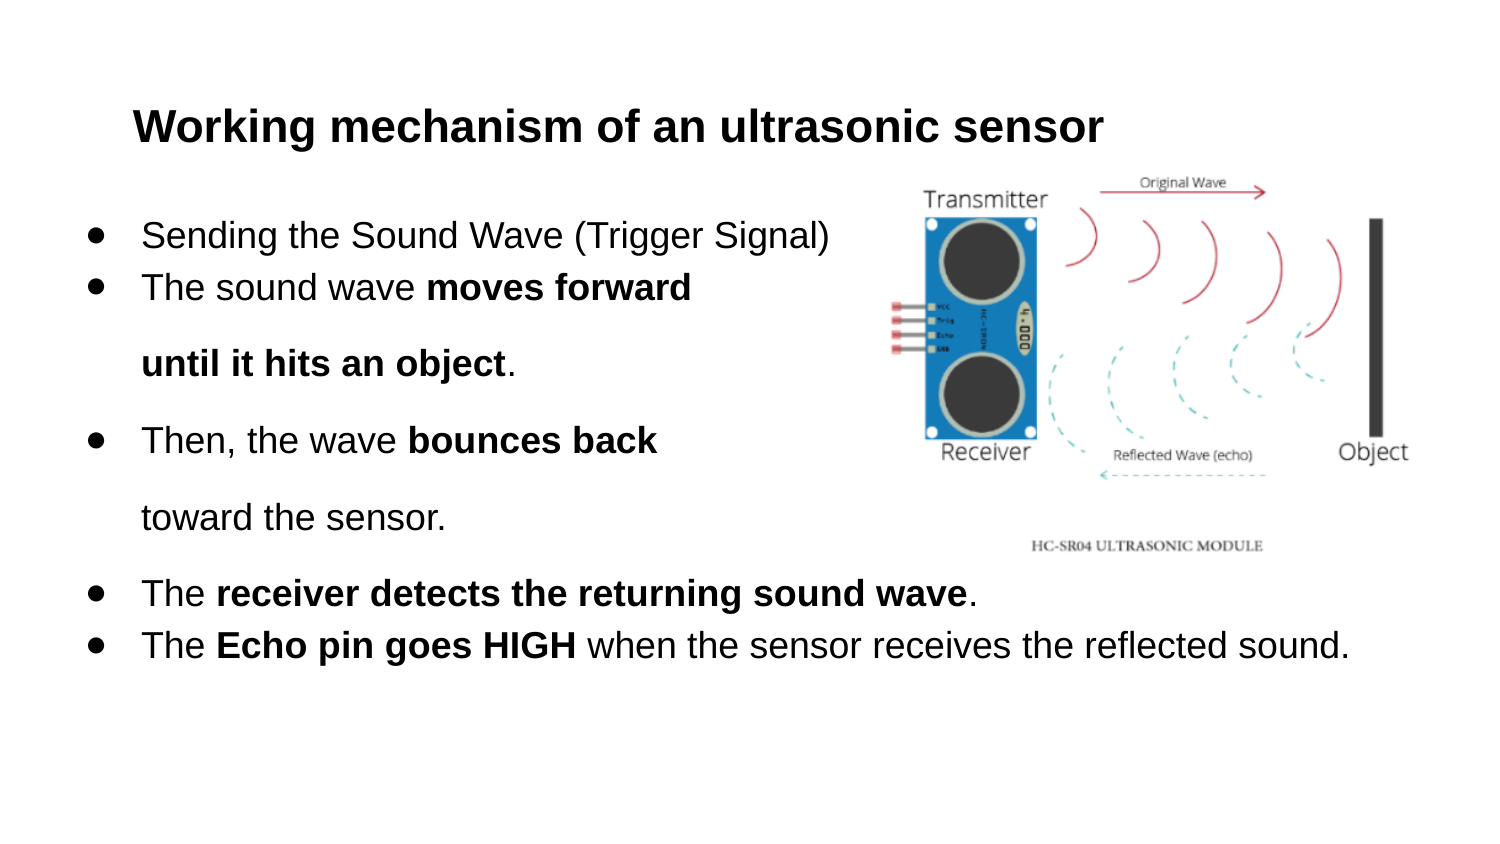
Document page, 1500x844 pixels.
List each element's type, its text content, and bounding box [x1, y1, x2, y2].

title Working mechanism of an ultrasonic sensor [51, 72, 1449, 167]
picture [850, 153, 1468, 570]
list Sending the Sound Wave (Trigger Signal) The sound wave moves forward until it hits an object. Then, the wave bounces back toward the sensor. The receiver detects the returning sound wave. The Echo pin goes HIGH when the sensor receives the reflected sound. [51, 189, 1449, 750]
